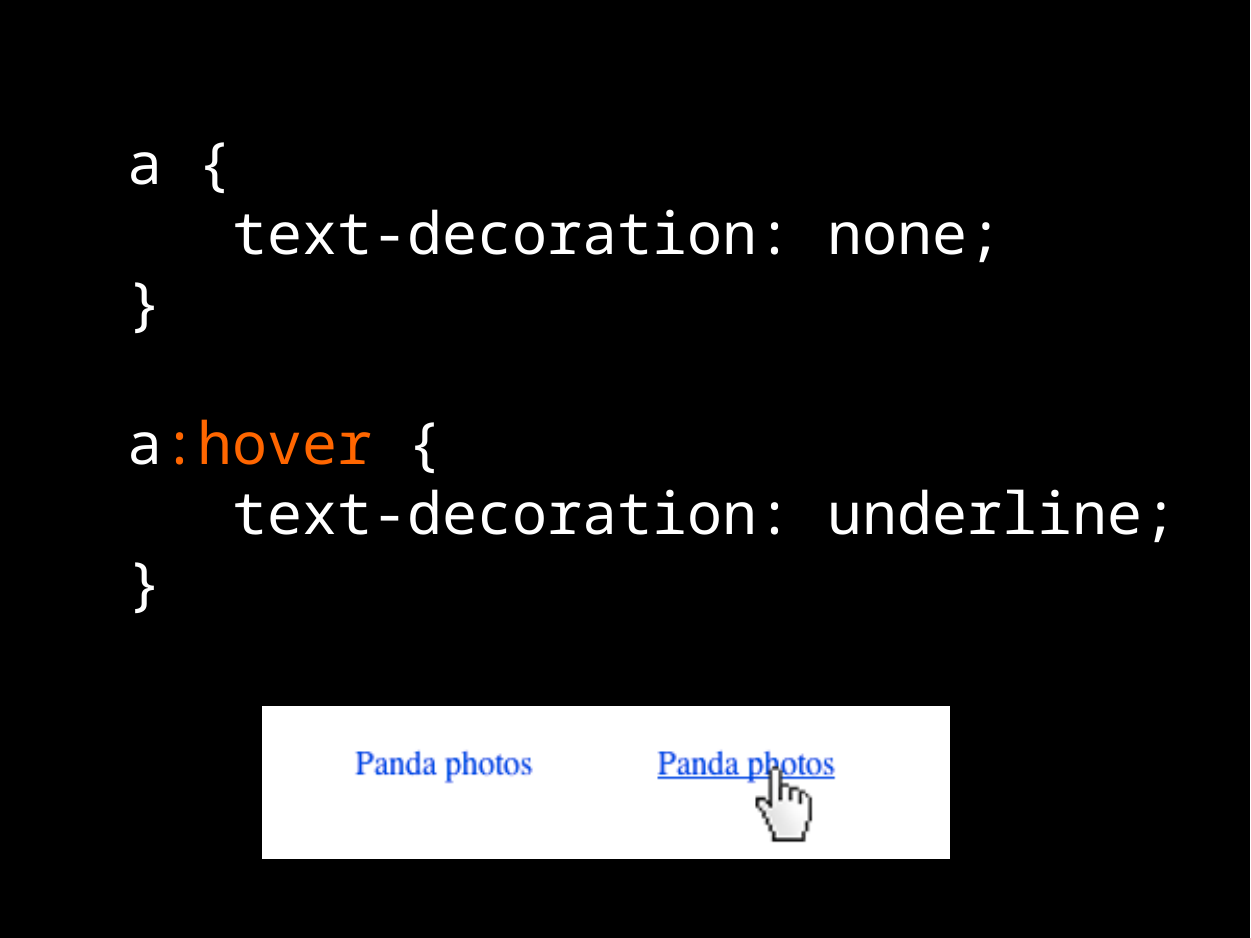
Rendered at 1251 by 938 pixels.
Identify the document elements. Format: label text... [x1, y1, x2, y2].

text_box a { text-decoration: none; } a:hover { text-decoration: underline; } [112, 118, 1213, 694]
picture [262, 705, 951, 859]
